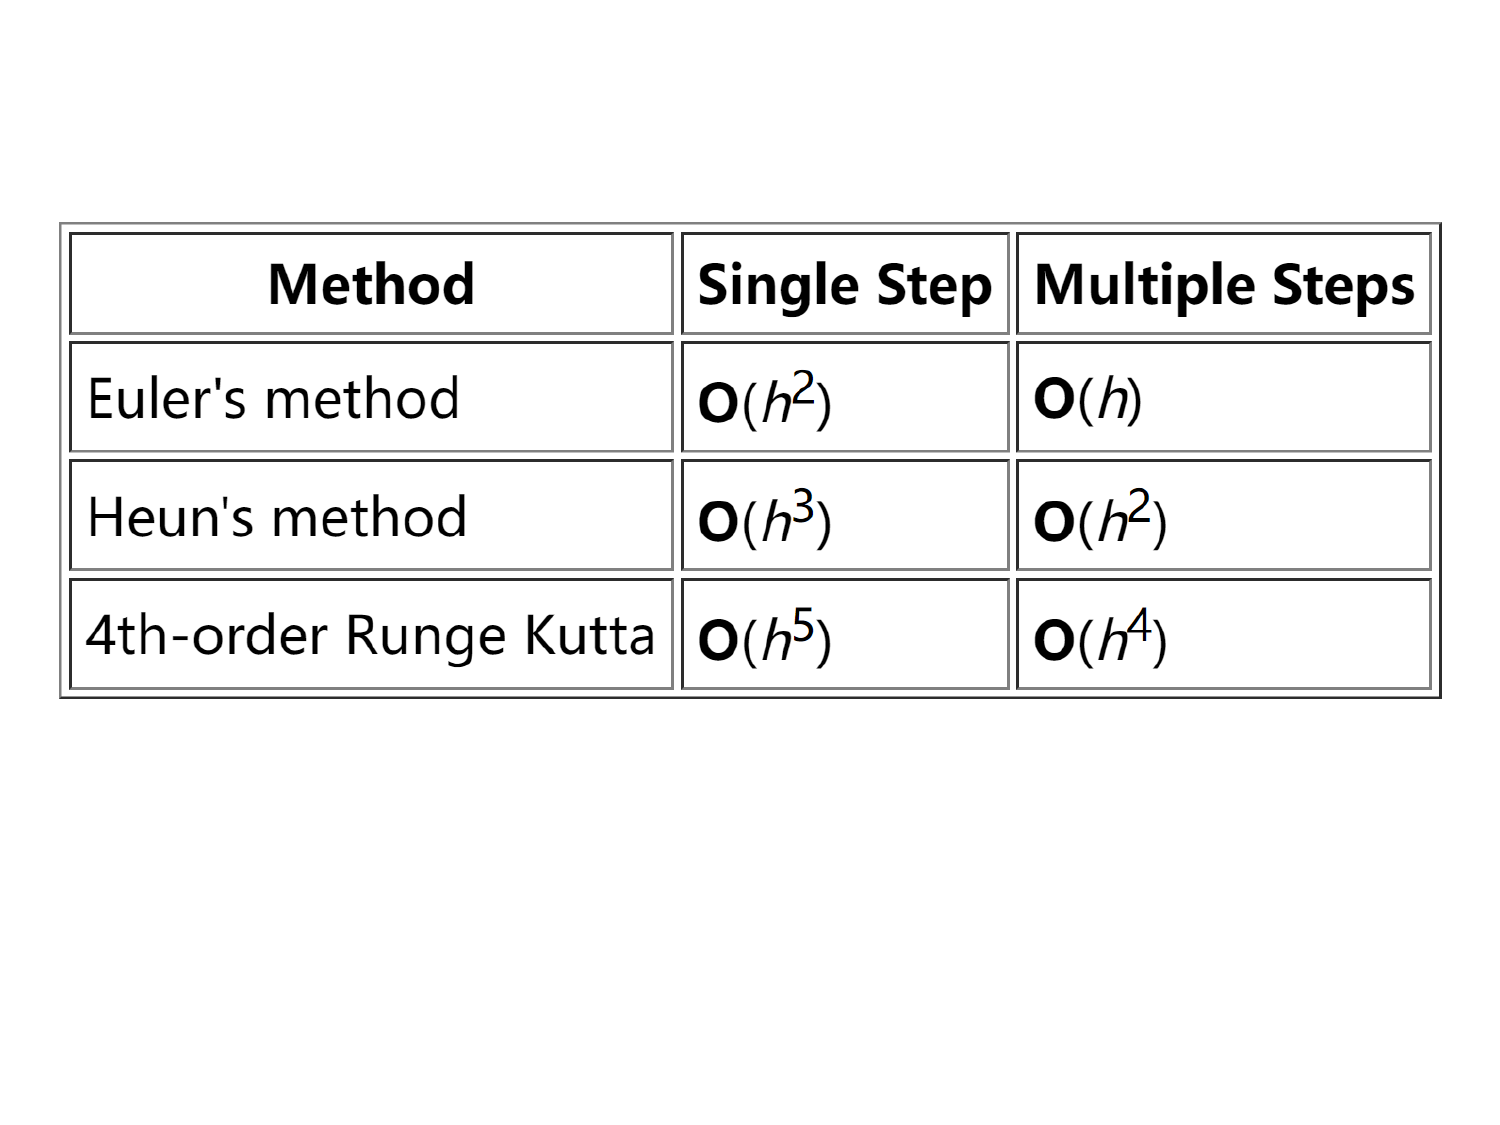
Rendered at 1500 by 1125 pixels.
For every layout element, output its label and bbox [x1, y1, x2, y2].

text_box [45, 208, 1455, 713]
